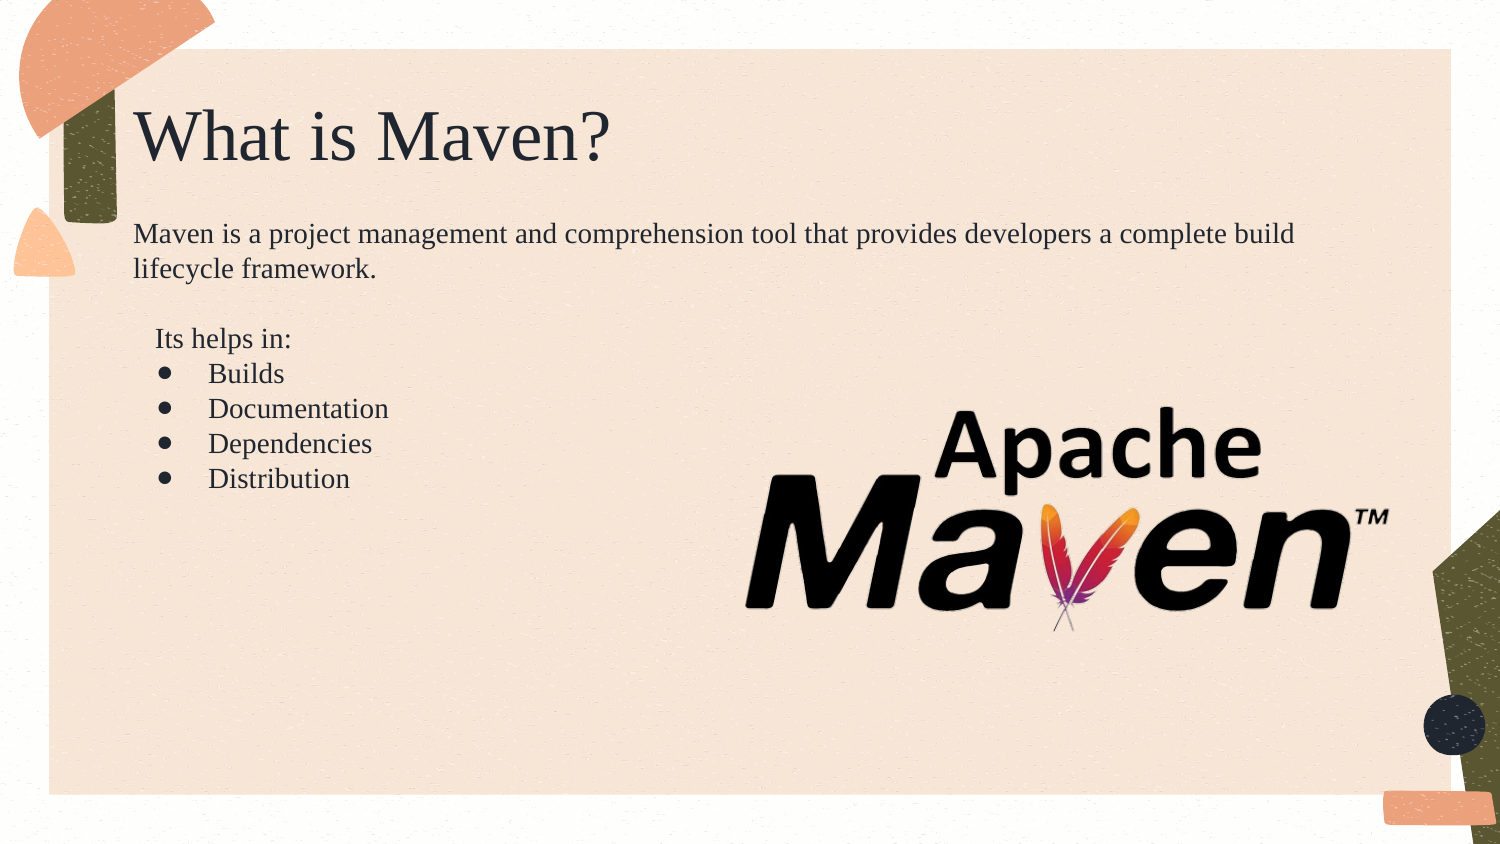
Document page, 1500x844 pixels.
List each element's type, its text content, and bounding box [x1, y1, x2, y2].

list Maven is a project management and comprehension tool that provides developers a complete build lifecycle framework. Its helps in: Builds Documentation Dependencies Distribution [118, 199, 1382, 633]
picture [704, 332, 1438, 685]
title What is Maven? [118, 72, 1382, 167]
